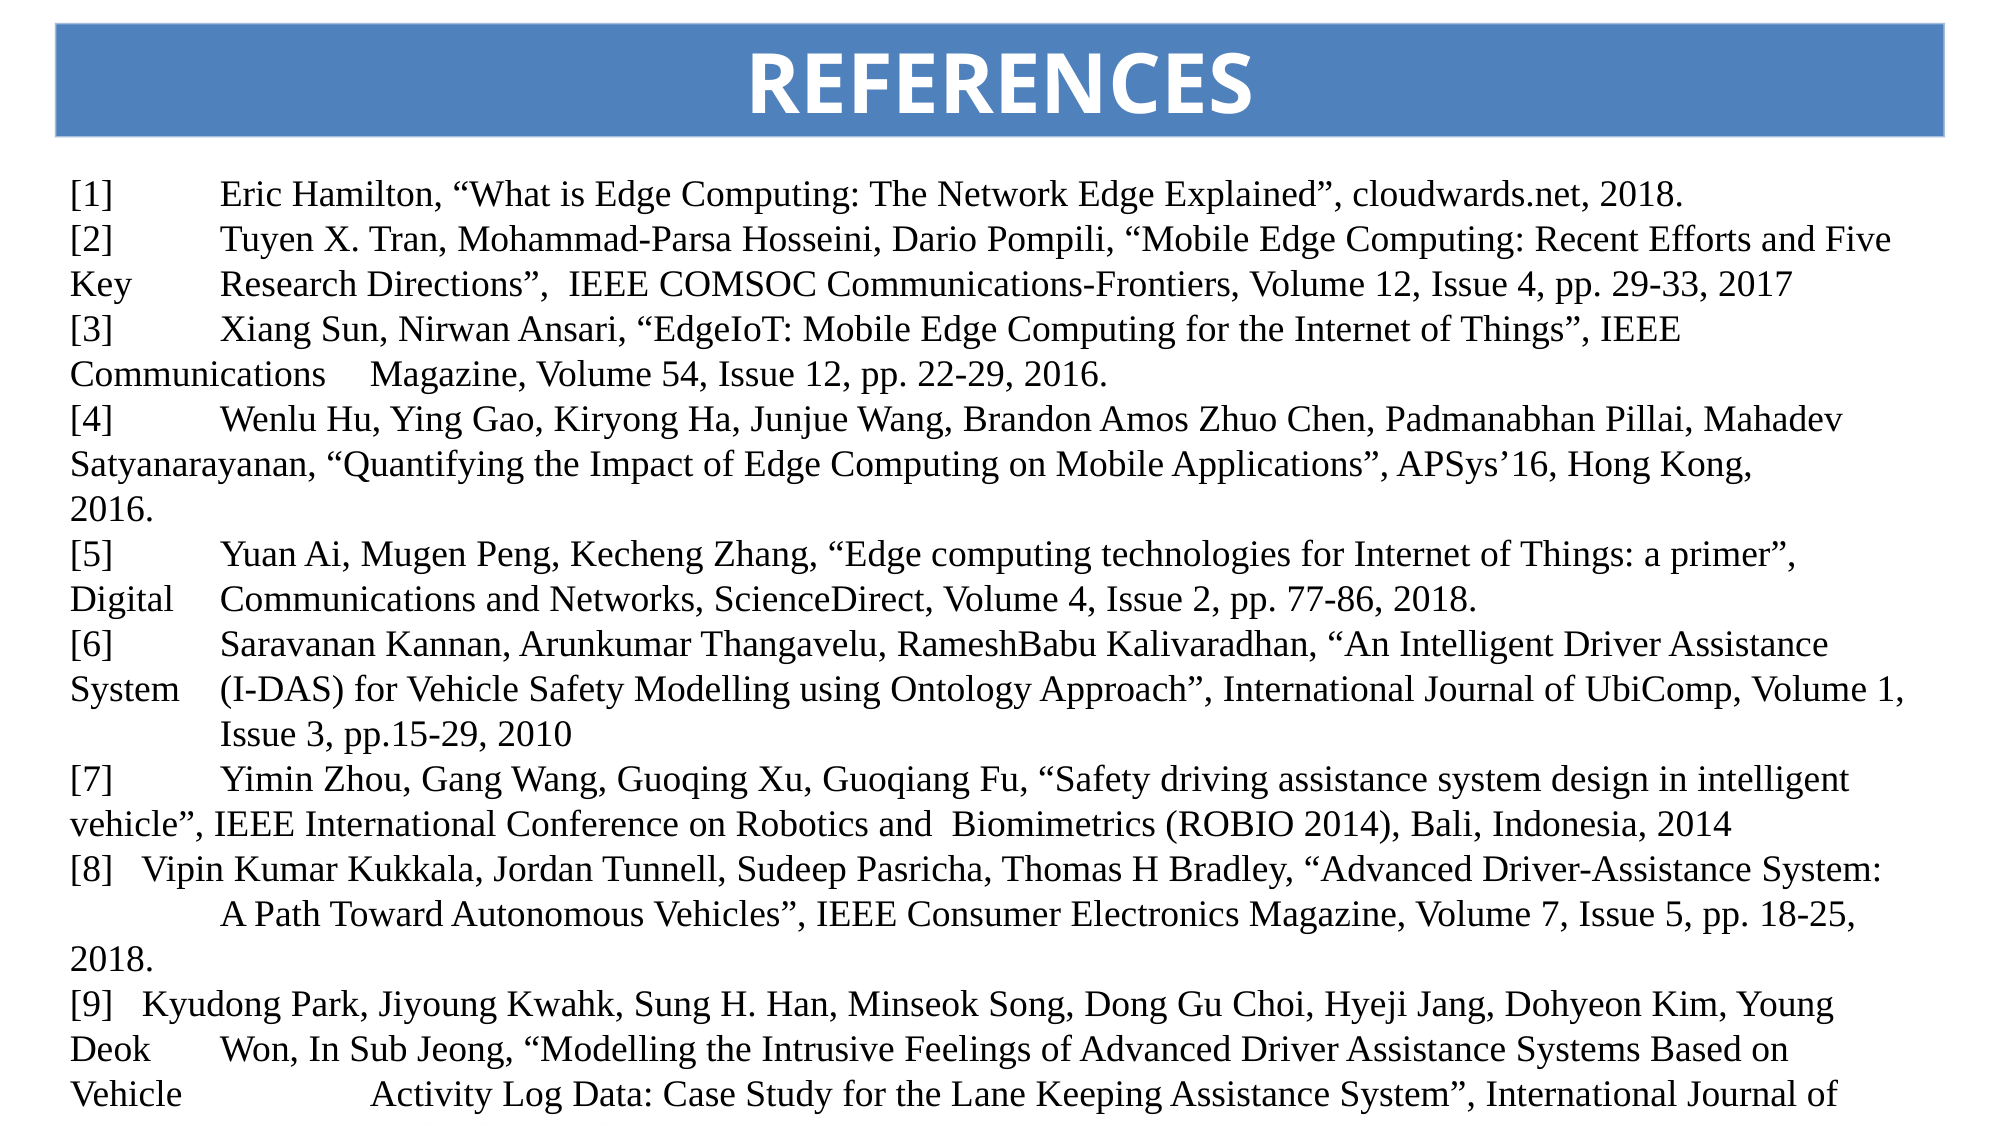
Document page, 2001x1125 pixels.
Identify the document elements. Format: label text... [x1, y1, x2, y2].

text_box REFERENCES [54, 21, 1946, 139]
text_box [1] Eric Hamilton, “What is Edge Computing: The Network Edge Explained”, cloudwards.net, 2018. [2] Tuyen X. Tran, Mohammad-Parsa Hosseini, Dario Pompili, “Mobile Edge Computing: Recent Efforts and Five Key Research Directions”, IEEE COMSOC Communications-Frontiers, Volume 12, Issue 4, pp. 29-33, 2017 [3] Xiang Sun, Nirwan Ansari, “EdgeIoT: Mobile Edge Computing for the Internet of Things”, IEEE Communications Magazine, Volume 54, Issue 12, pp. 22-29, 2016. [4] Wenlu Hu, Ying Gao, Kiryong Ha, Junjue Wang, Brandon Amos Zhuo Chen, Padmanabhan Pillai, Mahadev Satyanarayanan, “Quantifying the Impact of Edge Computing on Mobile Applications”, APSys’16, Hong Kong, 2016. [5] Yuan Ai, Mugen Peng, Kecheng Zhang, “Edge computing technologies for Internet of Things: a primer”, Digital Communications and Networks, ScienceDirect, Volume 4, Issue 2, pp. 77-86, 2018. [6] Saravanan Kannan, Arunkumar Thangavelu, RameshBabu Kalivaradhan, “An Intelligent Driver Assistance System (I-DAS) for Vehicle Safety Modelling using Ontology Approach”, International Journal of UbiComp, Volume 1, Issue 3, pp.15-29, 2010 [7] Yimin Zhou, Gang Wang, Guoqing Xu, Guoqiang Fu, “Safety driving assistance system design in intelligent vehicle”, IEEE International Conference on Robotics and Biomimetrics (ROBIO 2014), Bali, Indonesia, 2014 [8] Vipin Kumar Kukkala, Jordan Tunnell, Sudeep Pasricha, Thomas H Bradley, “Advanced Driver-Assistance System: A Path Toward Autonomous Vehicles”, IEEE Consumer Electronics Magazine, Volume 7, Issue 5, pp. 18-25, 2018. [9] Kyudong Park, Jiyoung Kwahk, Sung H. Han, Minseok Song, Dong Gu Choi, Hyeji Jang, Dohyeon Kim, Young Deok Won, In Sub Jeong, “Modelling the Intrusive Feelings of Advanced Driver Assistance Systems Based on Vehicle Activity Log Data: Case Study for the Lane Keeping Assistance System”, International Journal of Automotive Technology, Volume 20, pp. 455-463, 2019. [54, 161, 1926, 1125]
